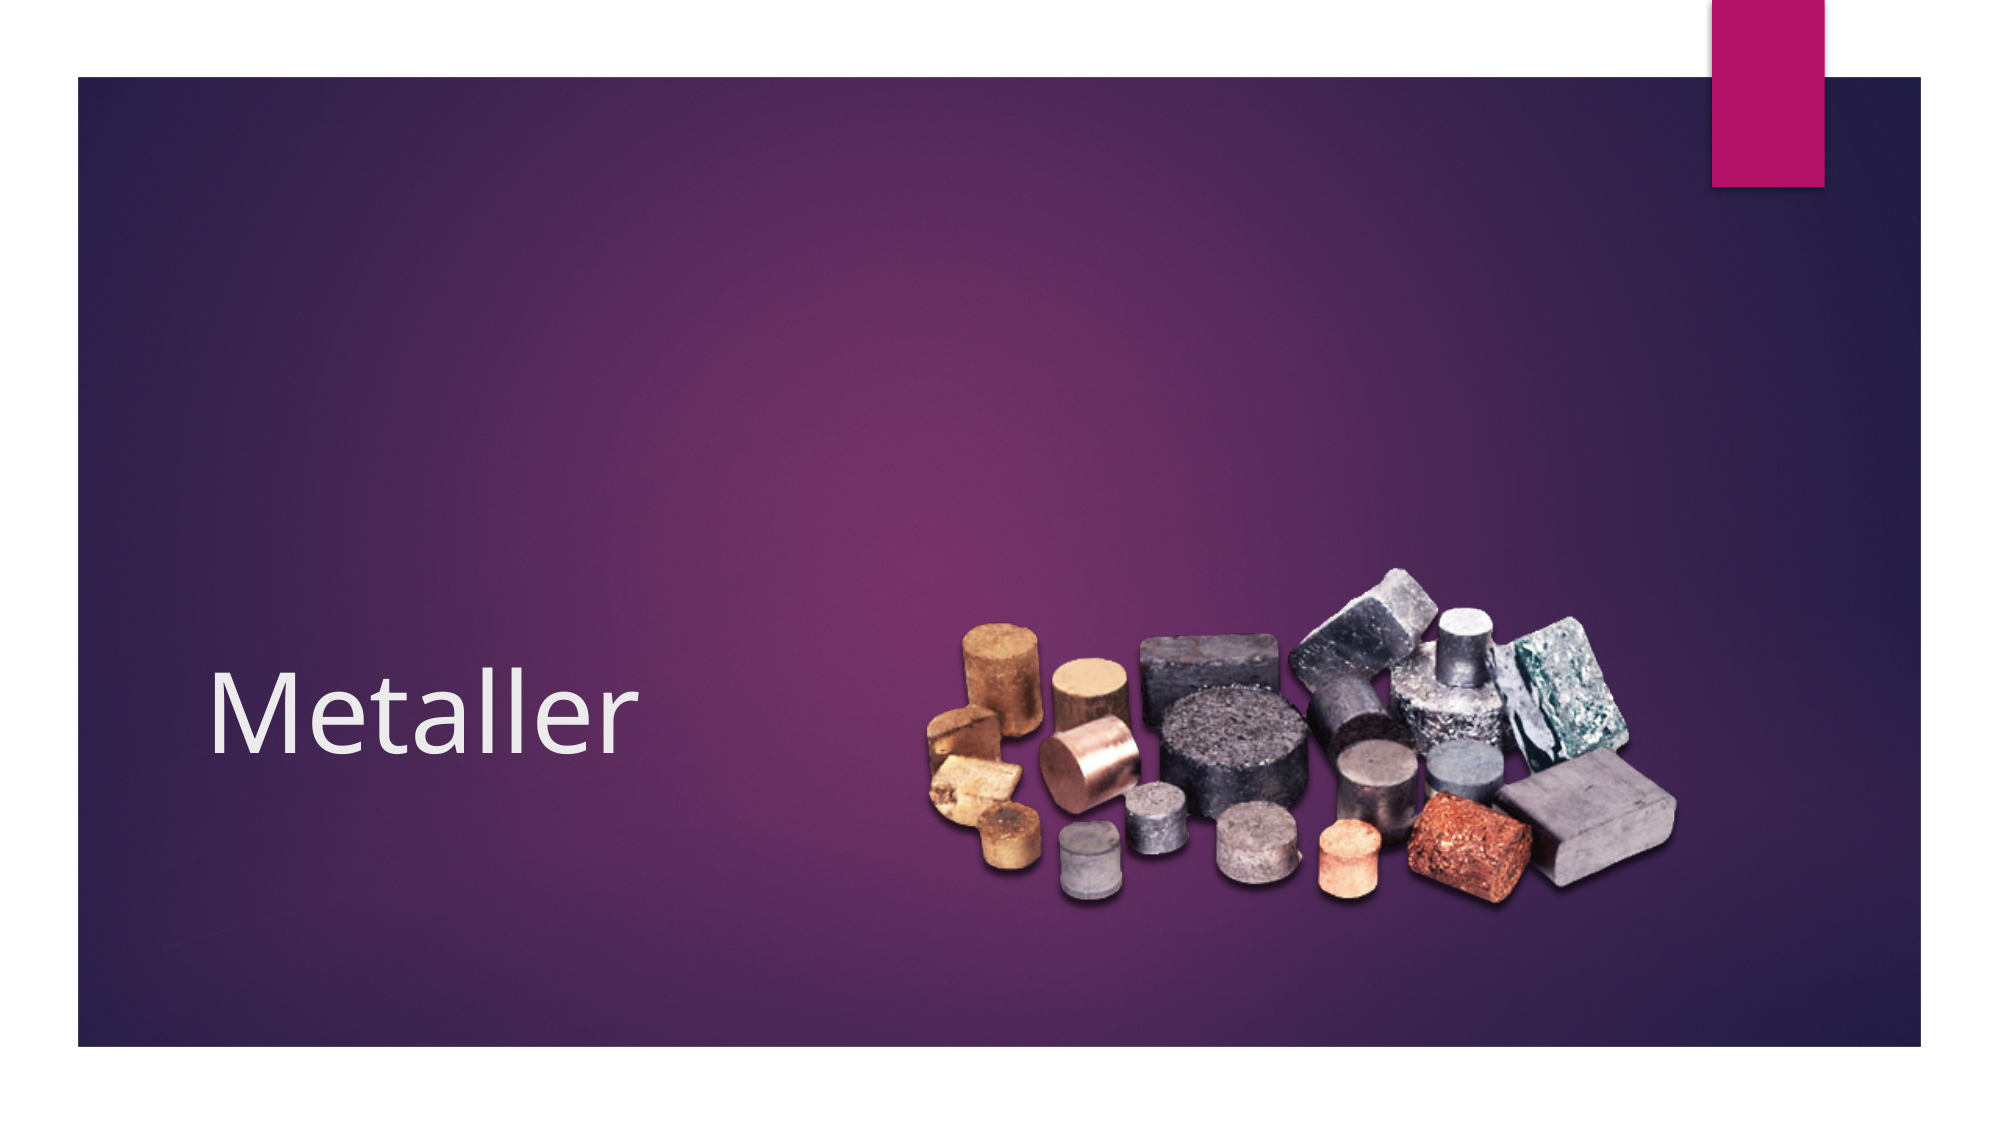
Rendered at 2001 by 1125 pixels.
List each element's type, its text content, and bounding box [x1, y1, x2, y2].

picture [913, 555, 1695, 926]
title Metaller [189, 344, 1638, 784]
